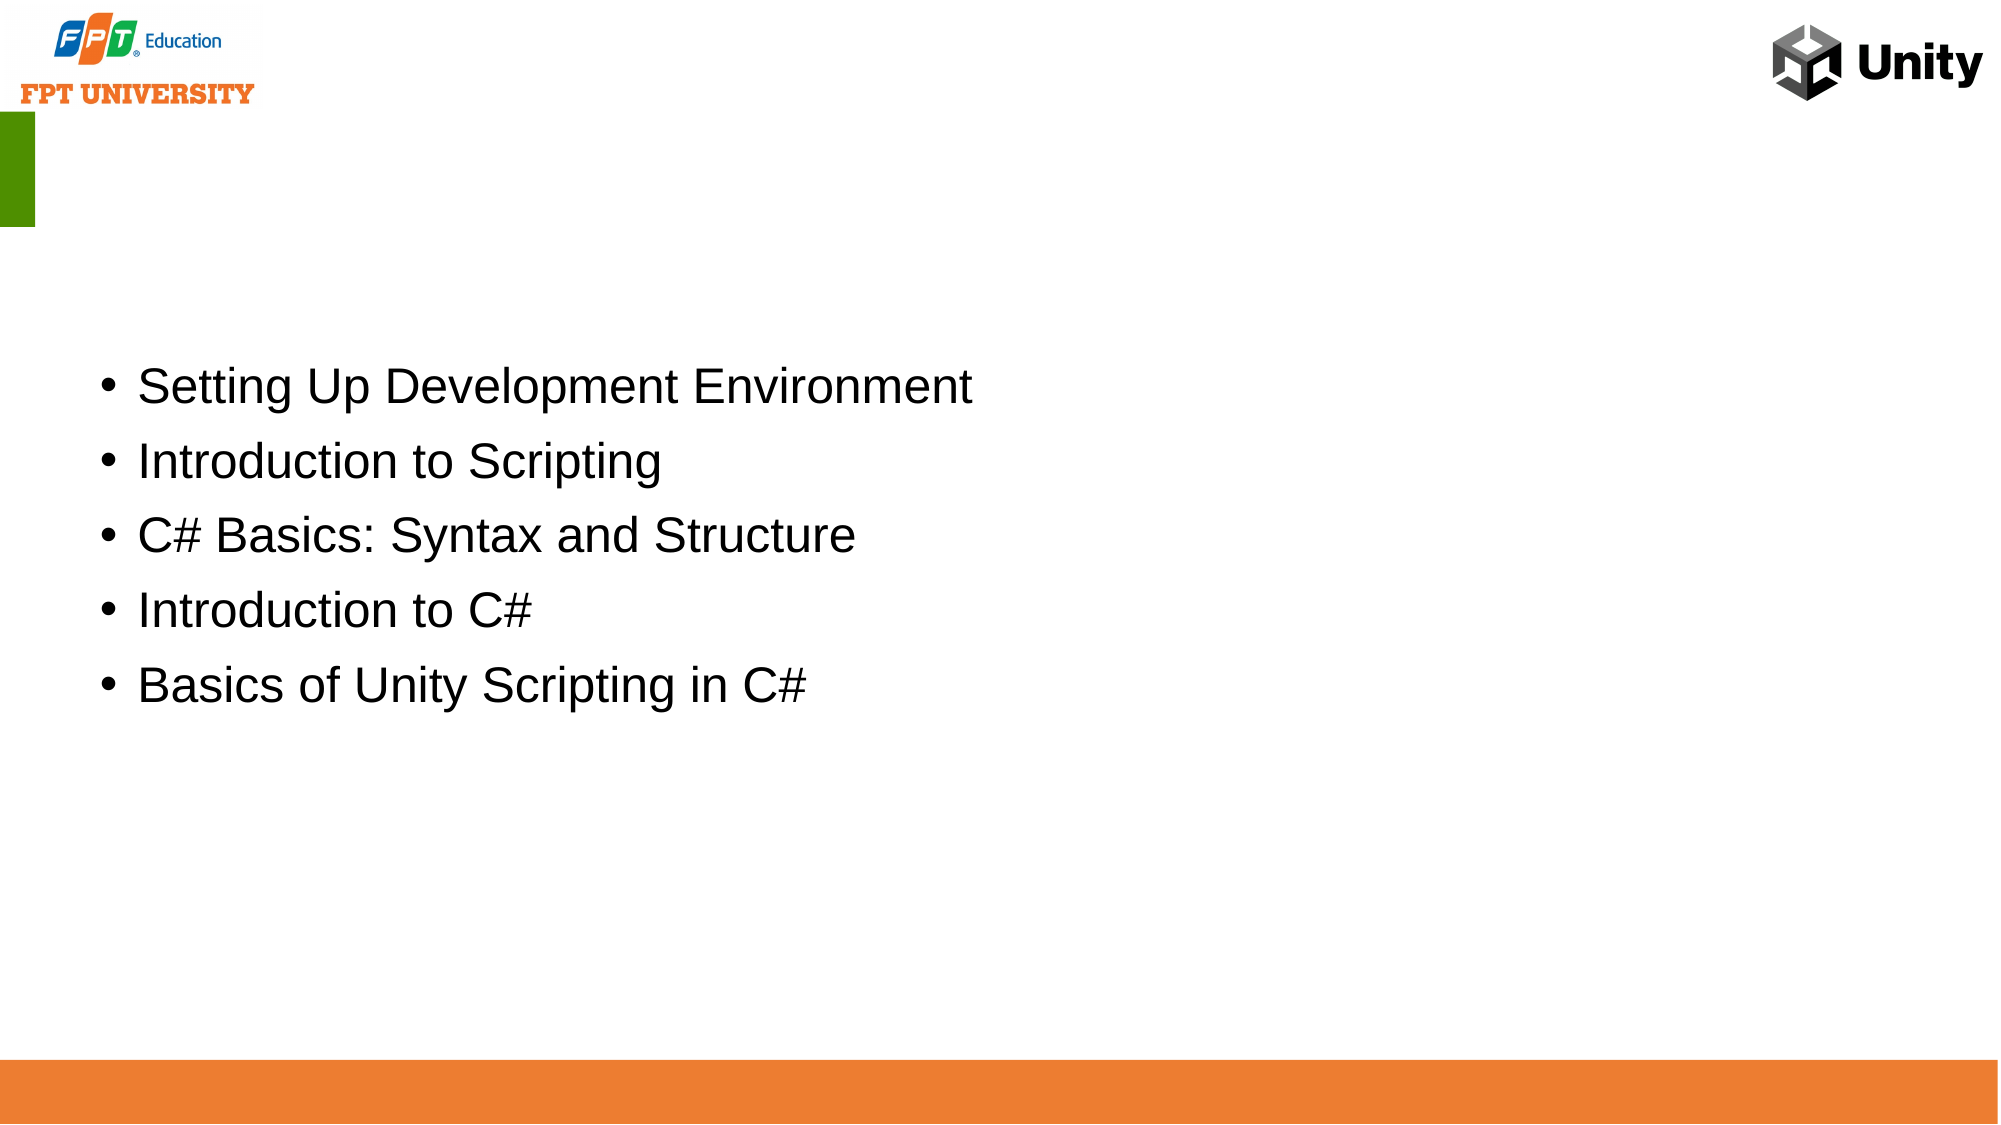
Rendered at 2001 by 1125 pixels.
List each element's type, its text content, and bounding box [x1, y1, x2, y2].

picture [4, 4, 263, 109]
picture [1765, 0, 1992, 126]
subtitle Setting Up Development Environment Introduction to Scripting C# Basics: Syntax and Structure Introduction to C# Basics of Unity Scripting in C# [99, 263, 1900, 811]
